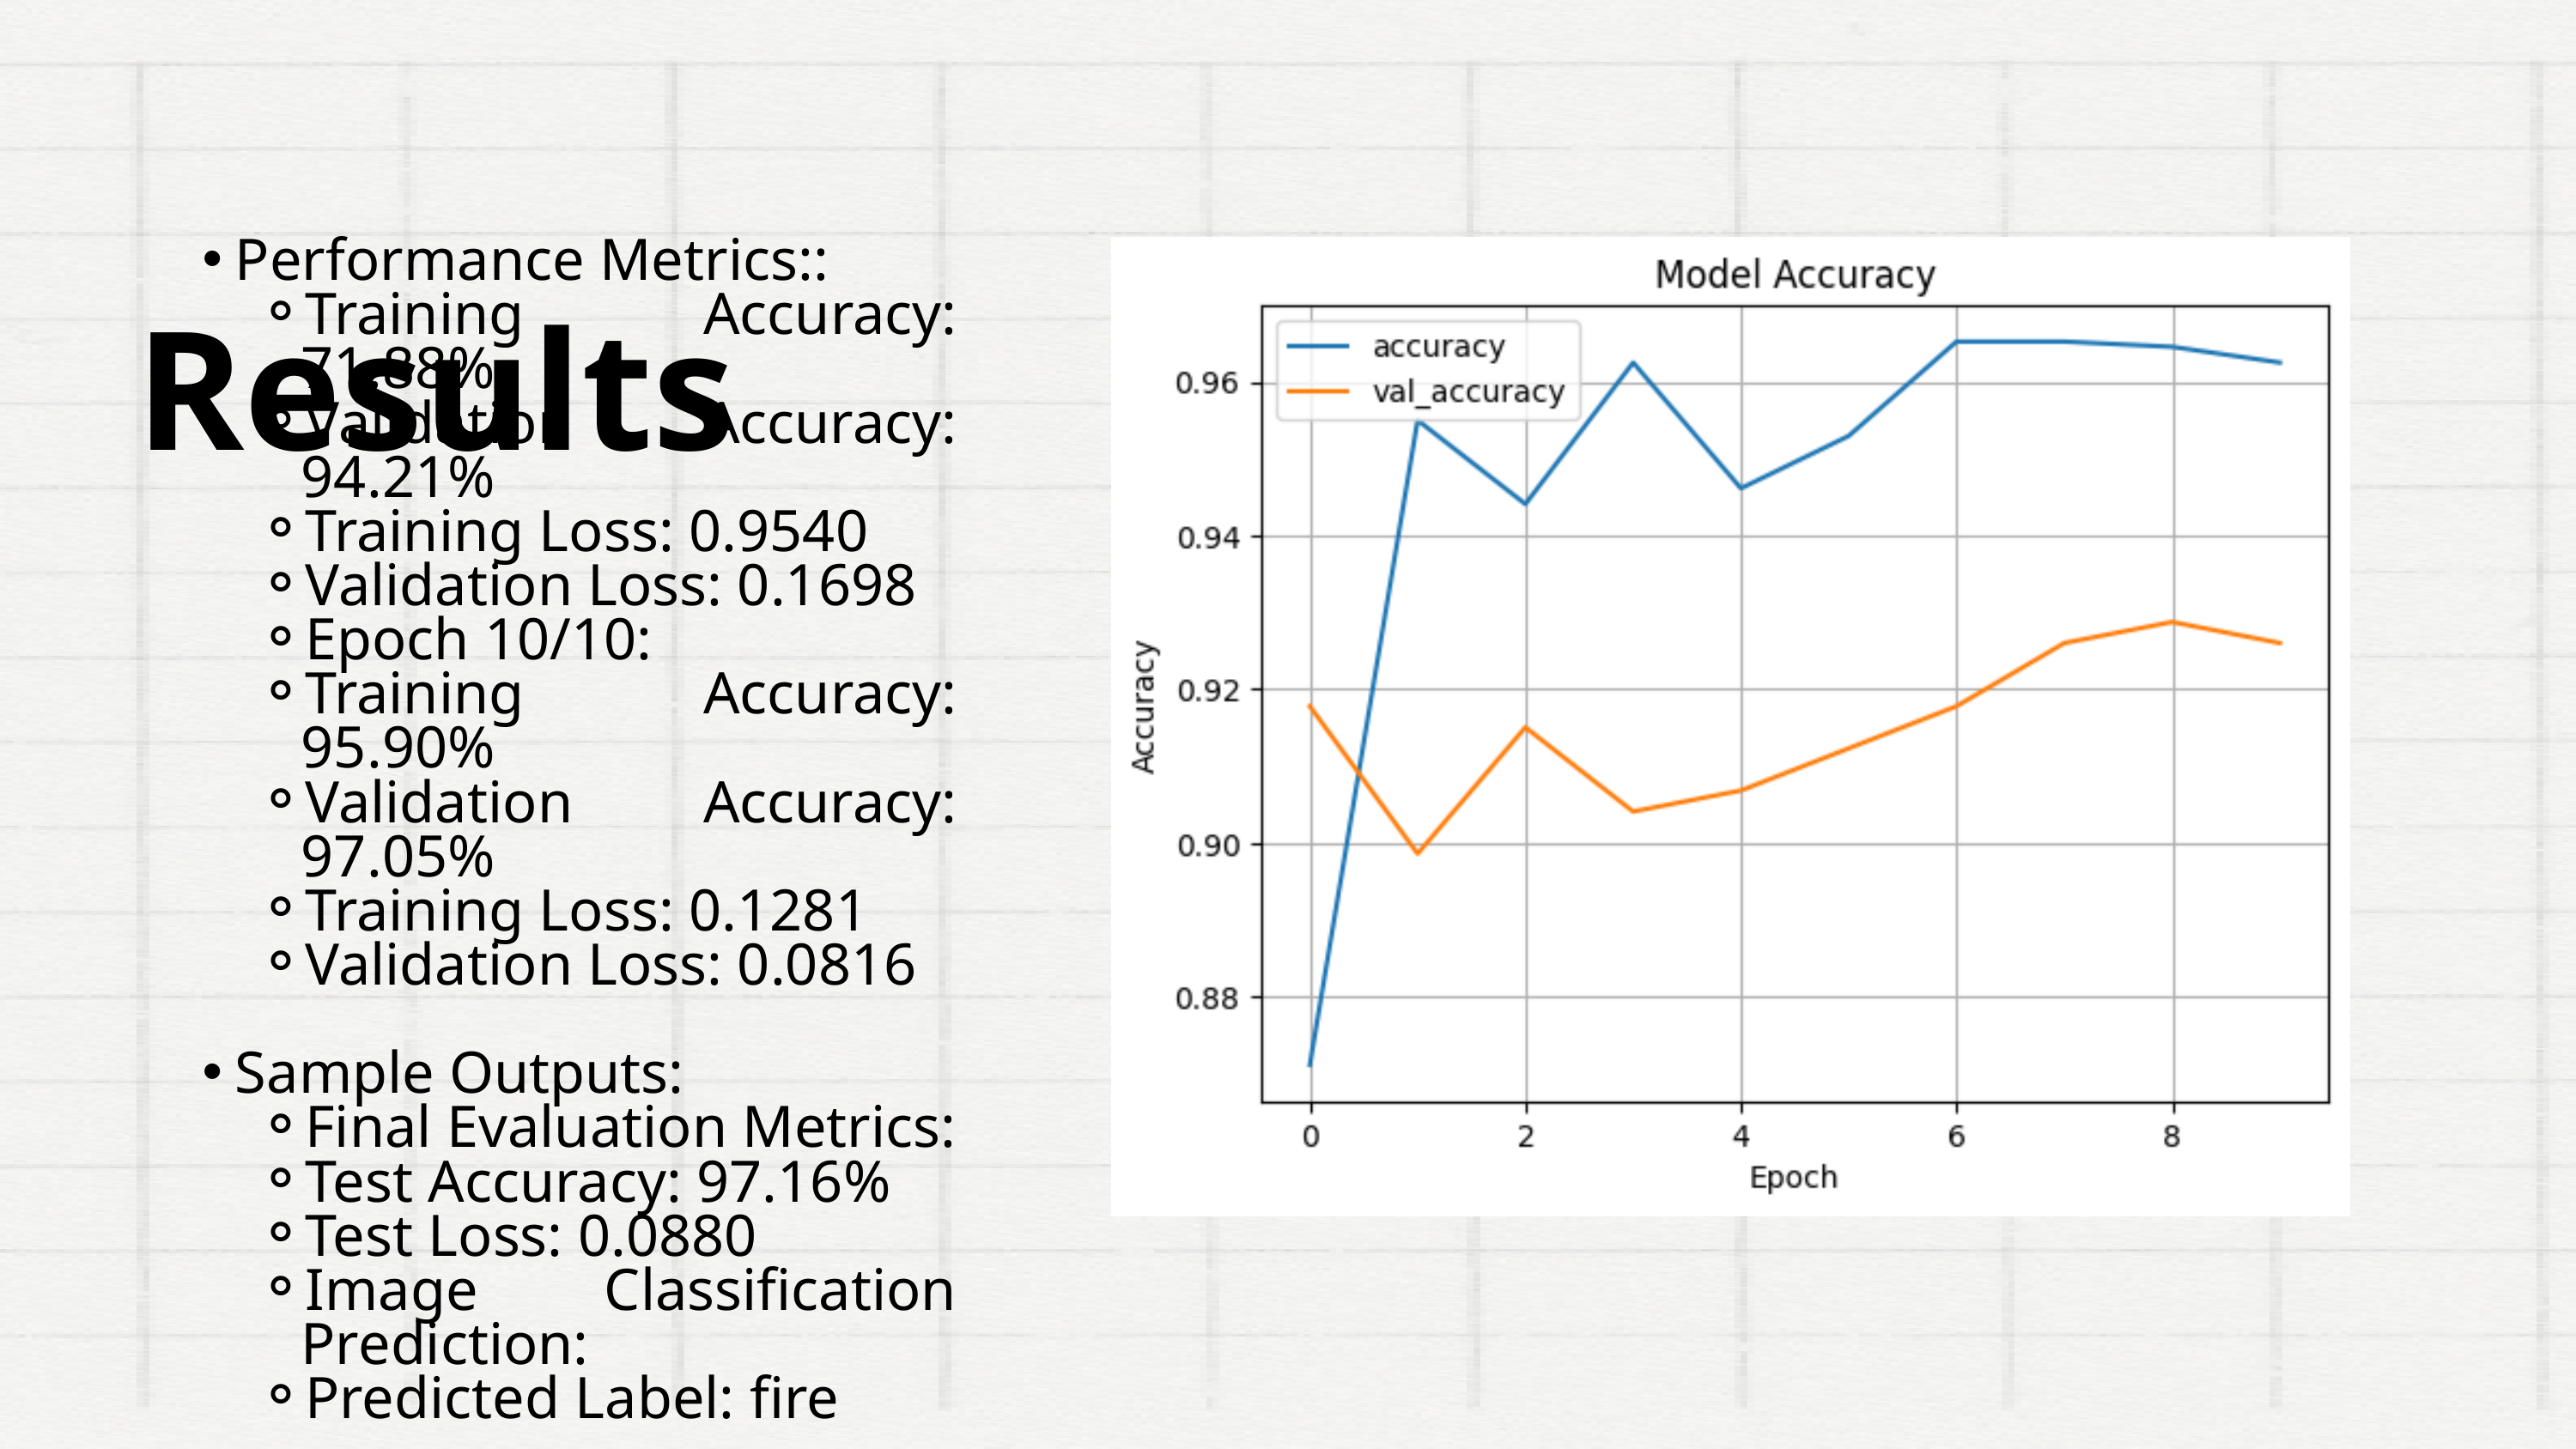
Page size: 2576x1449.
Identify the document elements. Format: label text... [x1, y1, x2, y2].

text_box Results [119, 22, 751, 483]
picture [1110, 237, 2350, 1216]
text_box Performance Metrics:: Training Accuracy: 71.88% Validation Accuracy: 94.21% Training Loss: 0.9540 Validation Loss: 0.1698 Epoch 10/10: Training Accuracy: 95.90% Validation Accuracy: 97.05% Training Loss: 0.1281 Validation Loss: 0.0816 Sample Outputs: Final Evaluation Metrics: Test Accuracy: 97.16% Test Loss: 0.0880 Image Classification Prediction: Predicted Label: fire [169, 237, 958, 1449]
text_box [0, 0, 2576, 1449]
